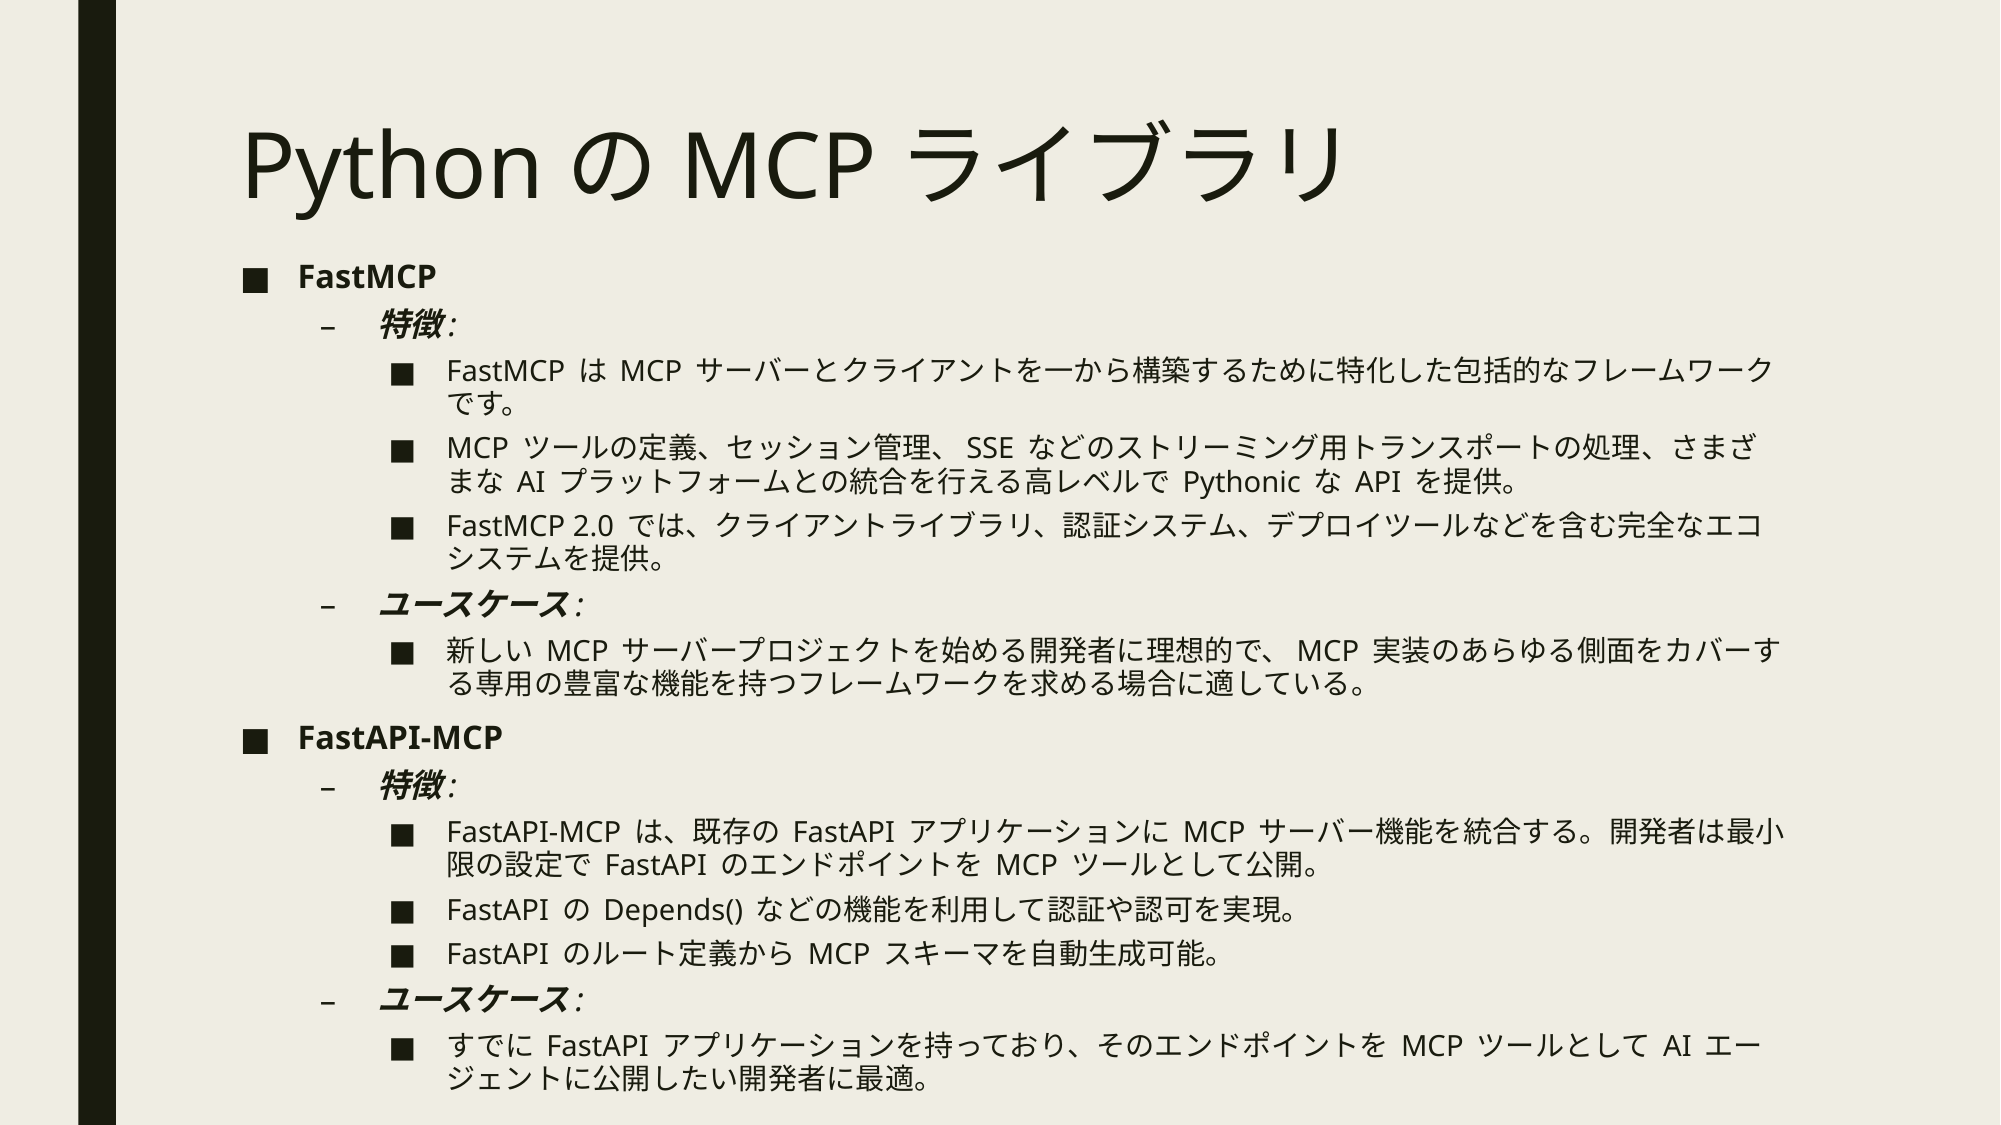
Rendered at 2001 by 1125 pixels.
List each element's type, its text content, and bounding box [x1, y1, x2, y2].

title PythonのMCPライブラリ [225, 112, 1800, 251]
list FastMCP 特徴: FastMCP は MCP サーバーとクライアントを一から構築するために特化した包括的なフレームワークです。 MCP ツールの定義、セッション管理、SSE などのストリーミング用トランスポートの処理、さまざまな AI プラットフォームとの統合を行える高レベルで Pythonic な API を提供。 FastMCP 2.0 では、クライアントライブラリ、認証システム、デプロイツールなどを含む完全なエコシステムを提供。 ユースケース: 新しい MCP サーバープロジェクトを始める開発者に理想的で、MCP 実装のあらゆる側面をカバーする専用の豊富な機能を持つフレームワークを求める場合に適している。 FastAPI-MCP 特徴: FastAPI-MCP は、既存の FastAPI アプリケーションに MCP サーバー機能を統合する。開発者は最小限の設定で FastAPI のエンドポイントを MCP ツールとして公開。 FastAPI の Depends() などの機能を利用して認証や認可を実現。 FastAPI のルート定義から MCP スキーマを自動生成可能。 ユースケース: すでに FastAPI アプリケーションを持っており、そのエンドポイントを MCP ツールとして AI エージェントに公開したい開発者に最適。 [225, 251, 1800, 1104]
